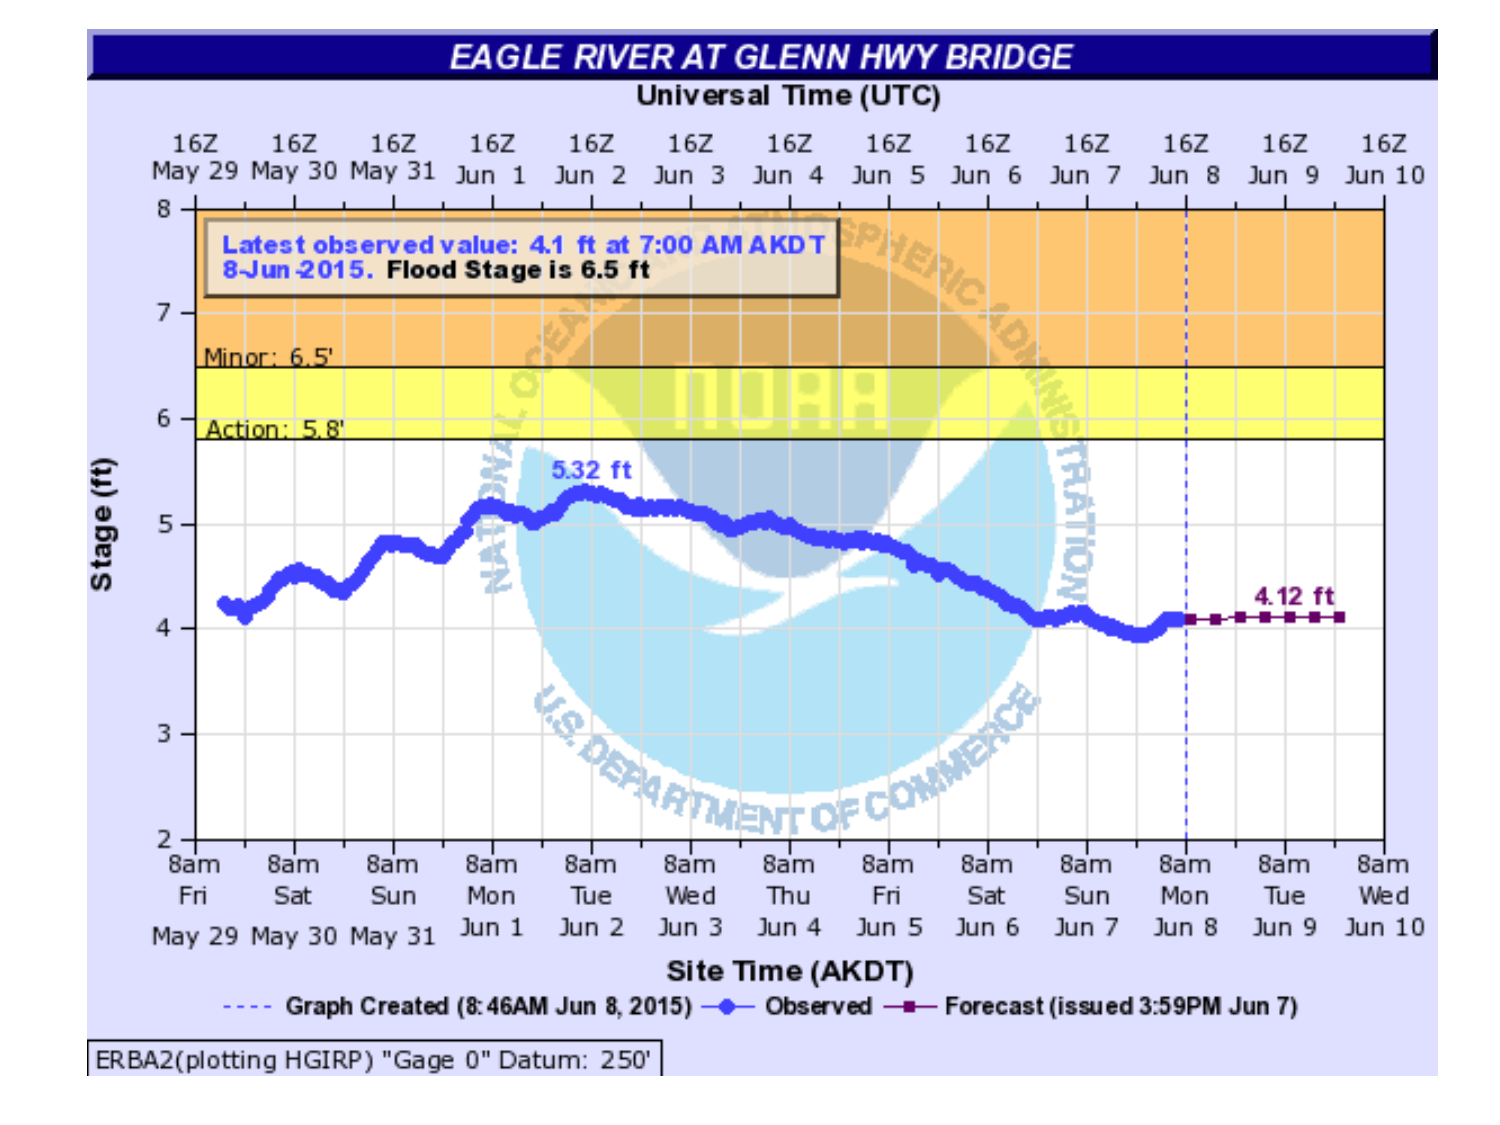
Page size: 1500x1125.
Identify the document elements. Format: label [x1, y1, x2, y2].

picture [87, 29, 1438, 1077]
